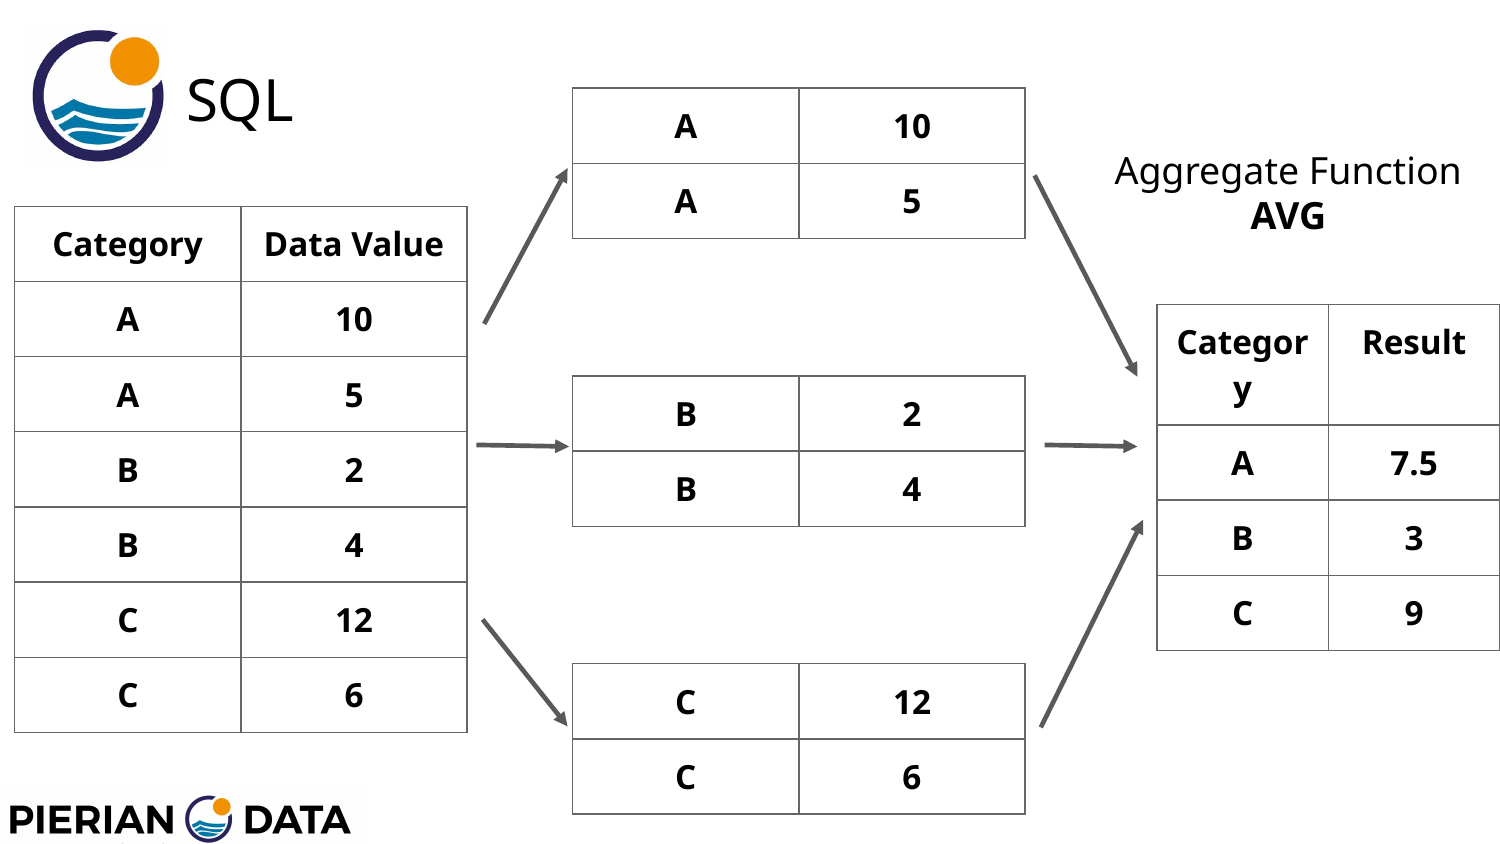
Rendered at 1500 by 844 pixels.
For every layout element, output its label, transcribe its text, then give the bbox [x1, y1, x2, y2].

table_cell 10 [242, 282, 466, 356]
table_header Data Value [242, 207, 466, 281]
table_header 10 [800, 89, 1024, 163]
table_header Category [15, 207, 240, 281]
table_cell 5 [800, 164, 1024, 238]
table_cell 3 [1329, 501, 1499, 575]
table_cell C [15, 583, 240, 657]
table_cell 4 [242, 508, 466, 581]
table_cell 9 [1329, 576, 1499, 650]
table_cell A [1158, 426, 1328, 499]
table_header B [573, 377, 798, 450]
picture [24, 24, 172, 167]
picture [0, 787, 368, 844]
table_cell B [573, 452, 798, 526]
table_cell 6 [800, 740, 1024, 813]
table_header Result [1329, 305, 1499, 424]
table_cell 5 [242, 357, 466, 431]
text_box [482, 619, 568, 727]
table_cell 12 [242, 583, 466, 657]
table_cell A [15, 357, 240, 431]
table_cell C [573, 740, 798, 813]
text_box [1034, 175, 1138, 377]
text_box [1040, 519, 1144, 728]
table_cell 4 [800, 452, 1024, 526]
table_header Category [1158, 305, 1328, 424]
table_cell A [573, 164, 798, 238]
table_cell C [15, 658, 240, 732]
table_header A [573, 89, 798, 163]
table_cell B [15, 432, 240, 506]
table_cell 7.5 [1329, 426, 1499, 499]
text_box Aggregate Function AVG [1077, 132, 1500, 239]
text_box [483, 167, 568, 325]
table_cell B [1158, 501, 1328, 575]
table_cell 2 [242, 432, 466, 506]
table_cell C [1158, 576, 1328, 650]
table_cell 6 [242, 658, 466, 732]
title SQL [176, 48, 1449, 143]
table_cell A [15, 282, 240, 356]
table_cell B [15, 508, 240, 581]
table_header C [573, 664, 798, 738]
table_header 2 [800, 377, 1024, 450]
table_header 12 [800, 664, 1024, 738]
